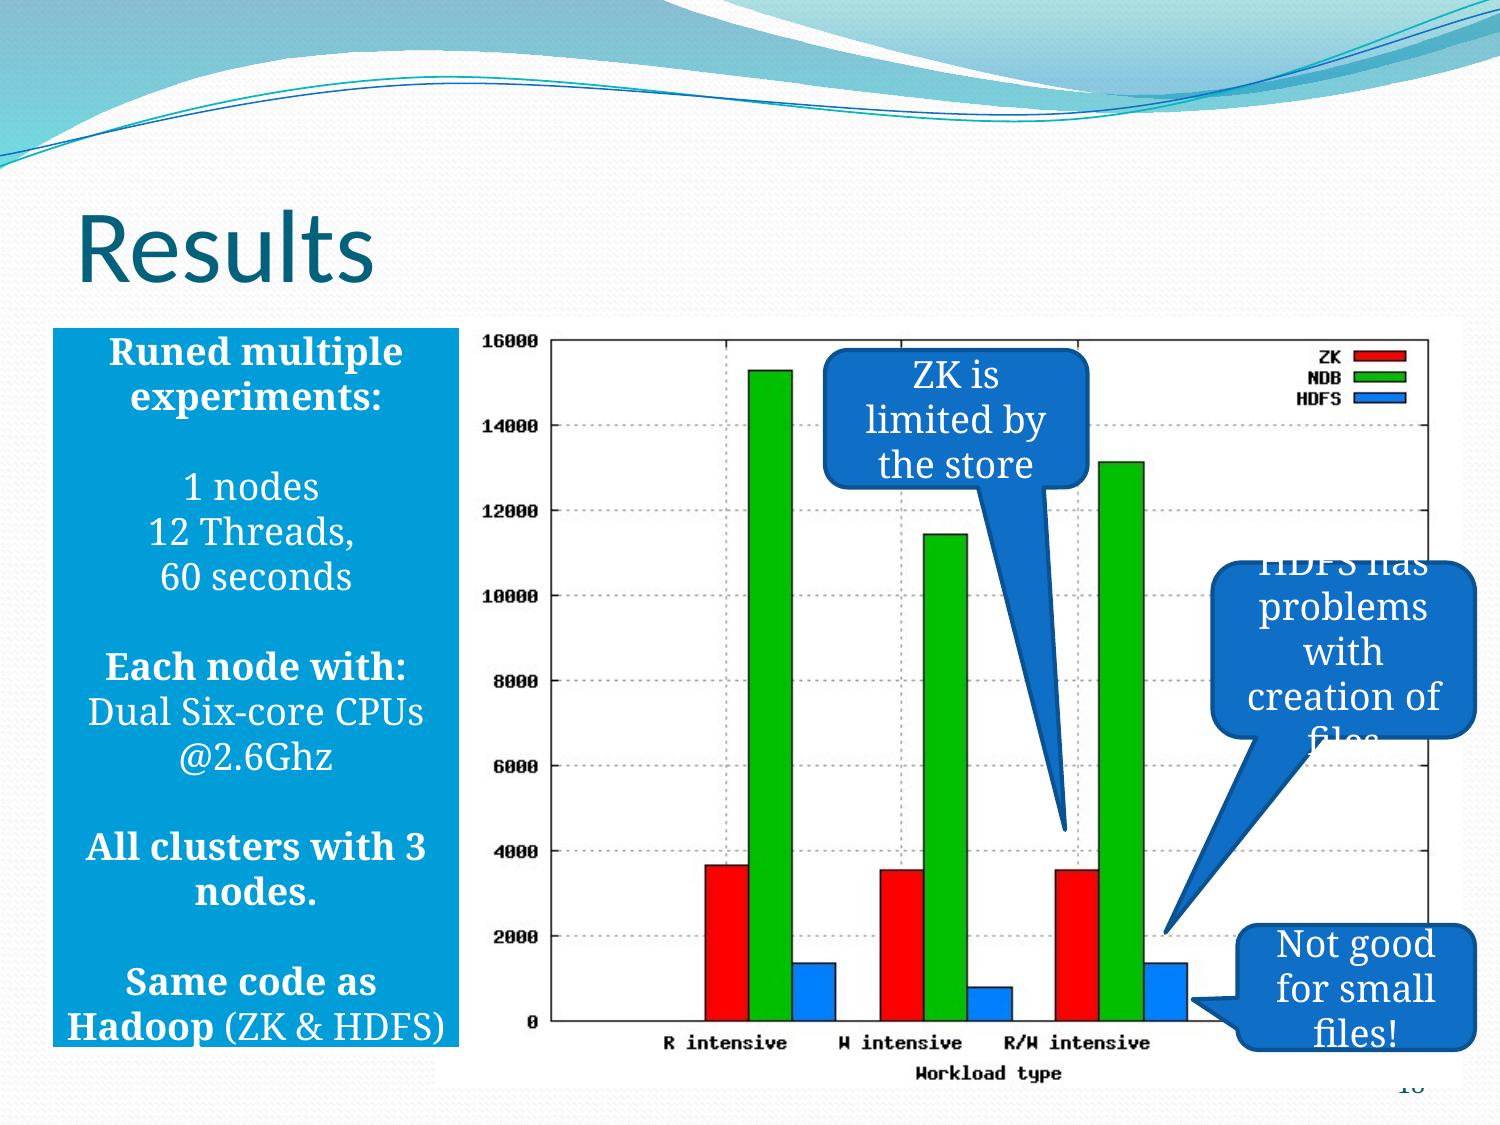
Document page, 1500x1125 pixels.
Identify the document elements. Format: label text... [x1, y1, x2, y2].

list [435, 317, 1463, 1088]
title Results [75, 115, 1425, 303]
text_box Not good for small files! [1469, 928, 1478, 1047]
text_box Runed multiple experiments: 1 nodes 12 Threads, 60 seconds Each node with: Dual Six-core CPUs @2.6Ghz All clusters with 3 nodes. Same code as Hadoop (ZK & HDFS) [47, 322, 430, 1053]
text_box HDFS has problems with creation of files [1469, 570, 1478, 730]
